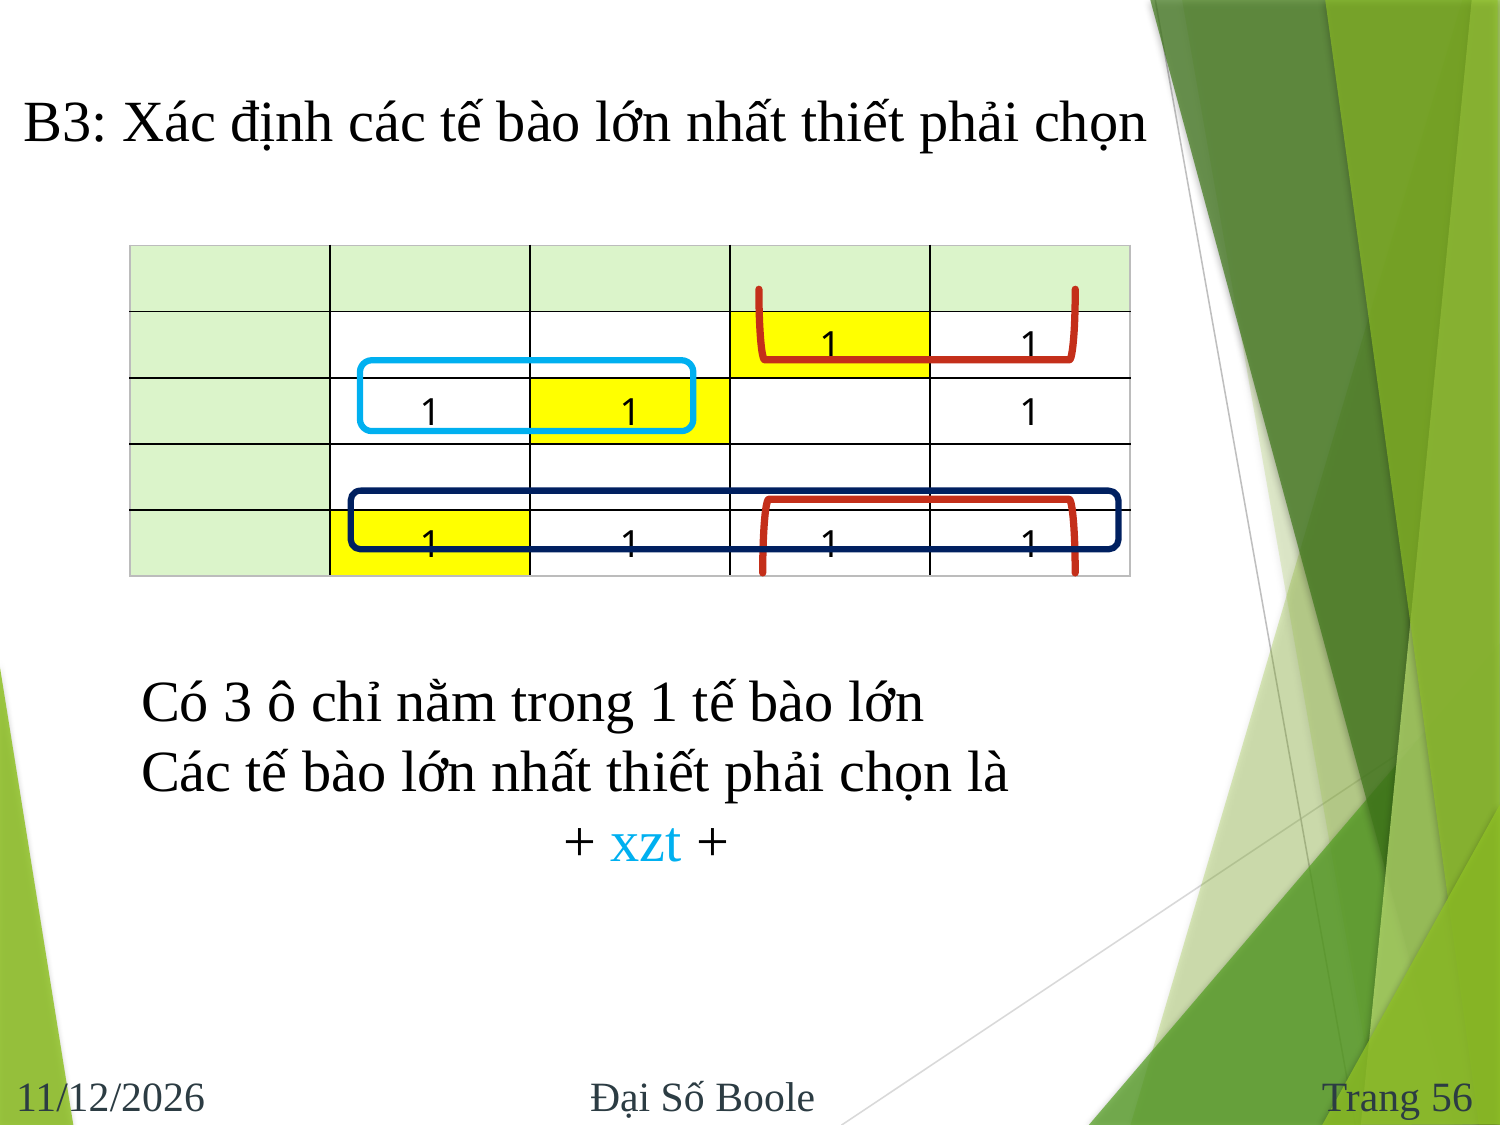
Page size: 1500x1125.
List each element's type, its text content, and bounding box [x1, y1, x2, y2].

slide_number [0, 1065, 221, 1125]
text_box [358, 358, 695, 433]
text_box [761, 551, 1077, 574]
slide_number Trang 56 [1299, 1065, 1488, 1125]
text_box B3: Xác định các tế bào lớn nhất thiết phải chọn [8, 75, 1172, 161]
text_box [349, 489, 1121, 551]
text_box [757, 288, 1077, 361]
footer Đại Số Boole [575, 1065, 864, 1125]
